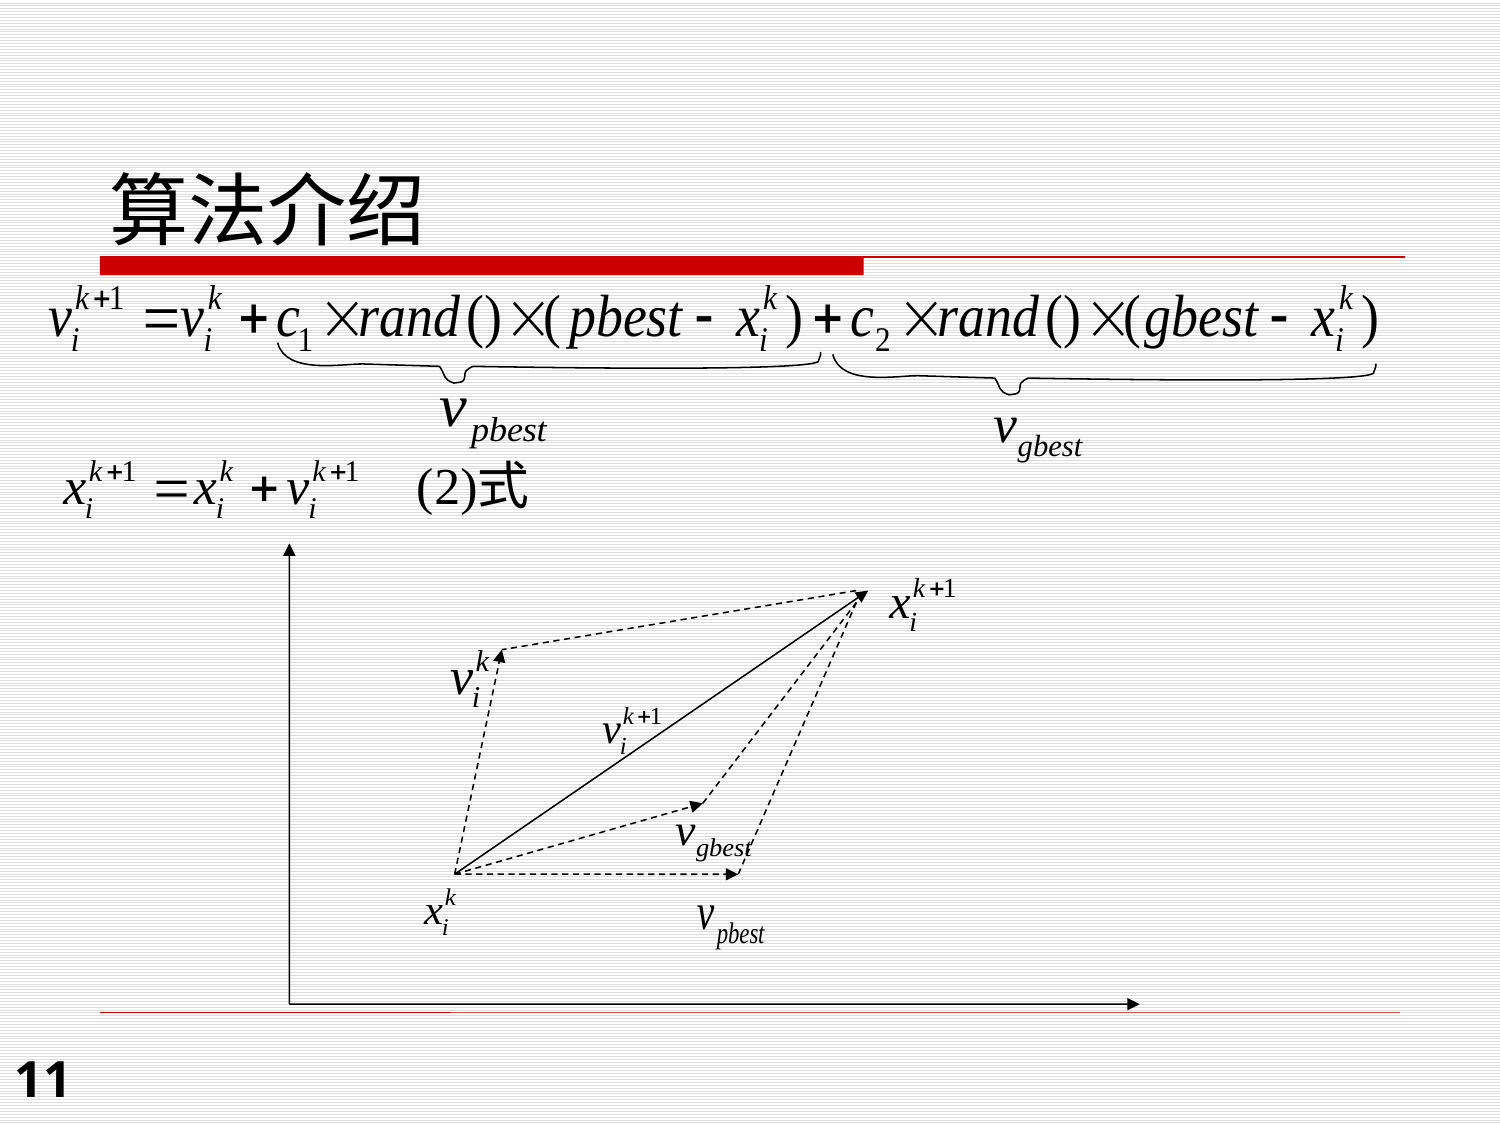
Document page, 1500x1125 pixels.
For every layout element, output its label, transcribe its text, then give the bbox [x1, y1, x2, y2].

text_box [283, 543, 296, 1005]
text_box [672, 590, 869, 726]
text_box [52, 448, 537, 532]
text_box [927, 376, 1362, 388]
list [668, 800, 761, 872]
title 算法介绍 [94, 101, 1407, 263]
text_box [985, 389, 1093, 475]
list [40, 271, 1389, 367]
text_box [430, 365, 562, 497]
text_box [442, 637, 500, 721]
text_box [879, 566, 964, 643]
text_box [290, 997, 1140, 1011]
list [691, 878, 774, 991]
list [415, 879, 466, 946]
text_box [596, 696, 668, 765]
